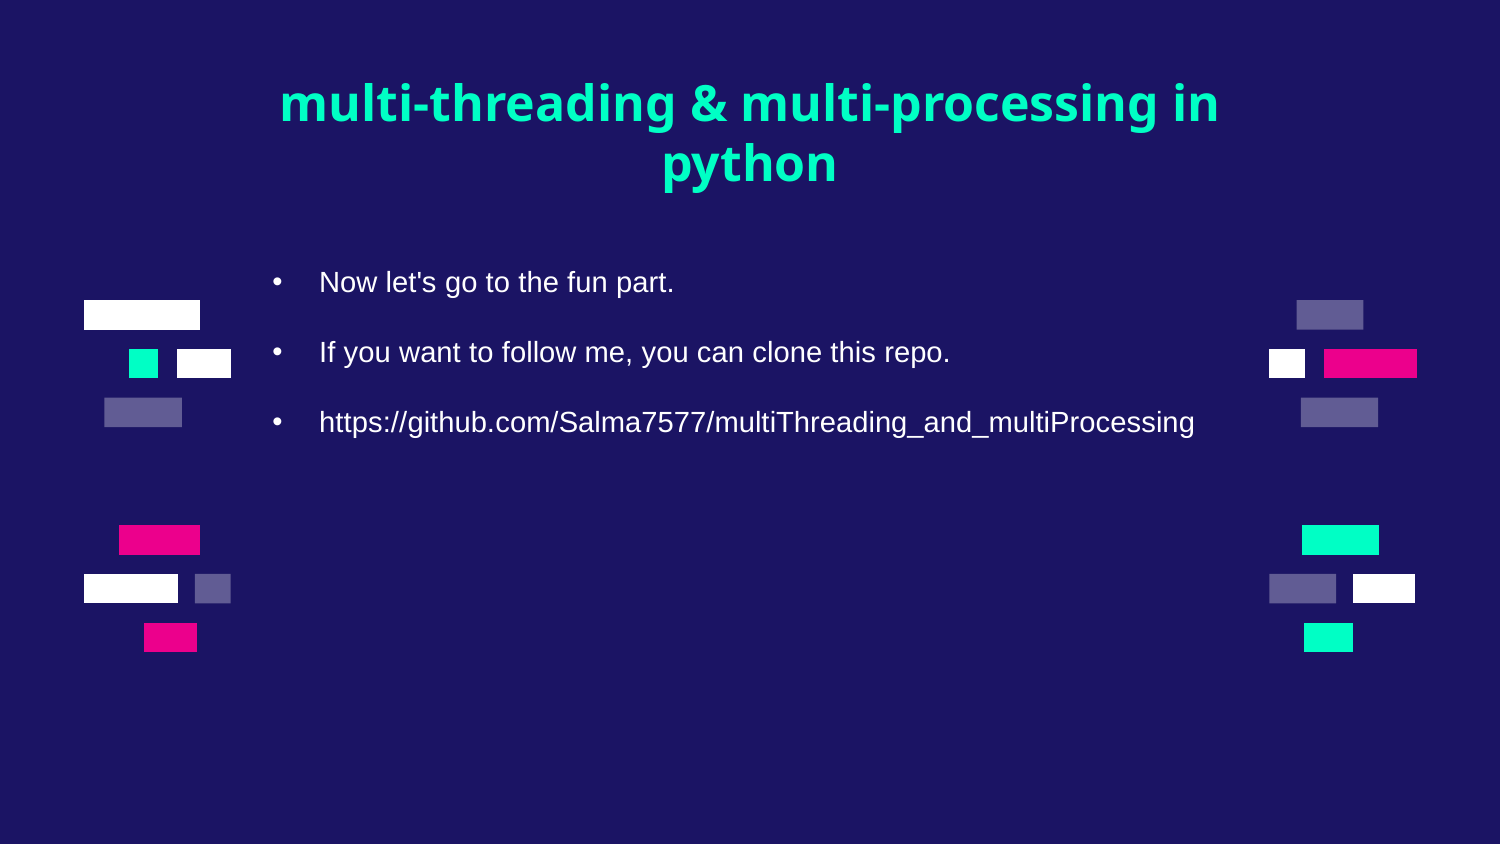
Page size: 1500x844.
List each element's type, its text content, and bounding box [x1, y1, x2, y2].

text_box [143, 622, 197, 653]
text_box [1323, 348, 1418, 379]
text_box [104, 397, 182, 428]
text_box [84, 573, 178, 604]
text_box [1268, 348, 1305, 379]
text_box [1353, 573, 1416, 604]
title multi-threading & multi-processing in python [209, 56, 1291, 166]
text_box [128, 348, 158, 379]
text_box [1304, 622, 1354, 653]
text_box [1300, 397, 1379, 428]
text_box [194, 573, 231, 604]
text_box [119, 525, 200, 555]
text_box Now let's go to the fun part. If you want to follow me, you can clone this repo. https://github.com/Salma7577/multiThreading_and_multiProcessing [257, 256, 1238, 481]
text_box [1269, 573, 1337, 604]
text_box [177, 348, 231, 379]
text_box [84, 300, 200, 330]
text_box [1296, 300, 1364, 330]
text_box [1301, 525, 1379, 555]
